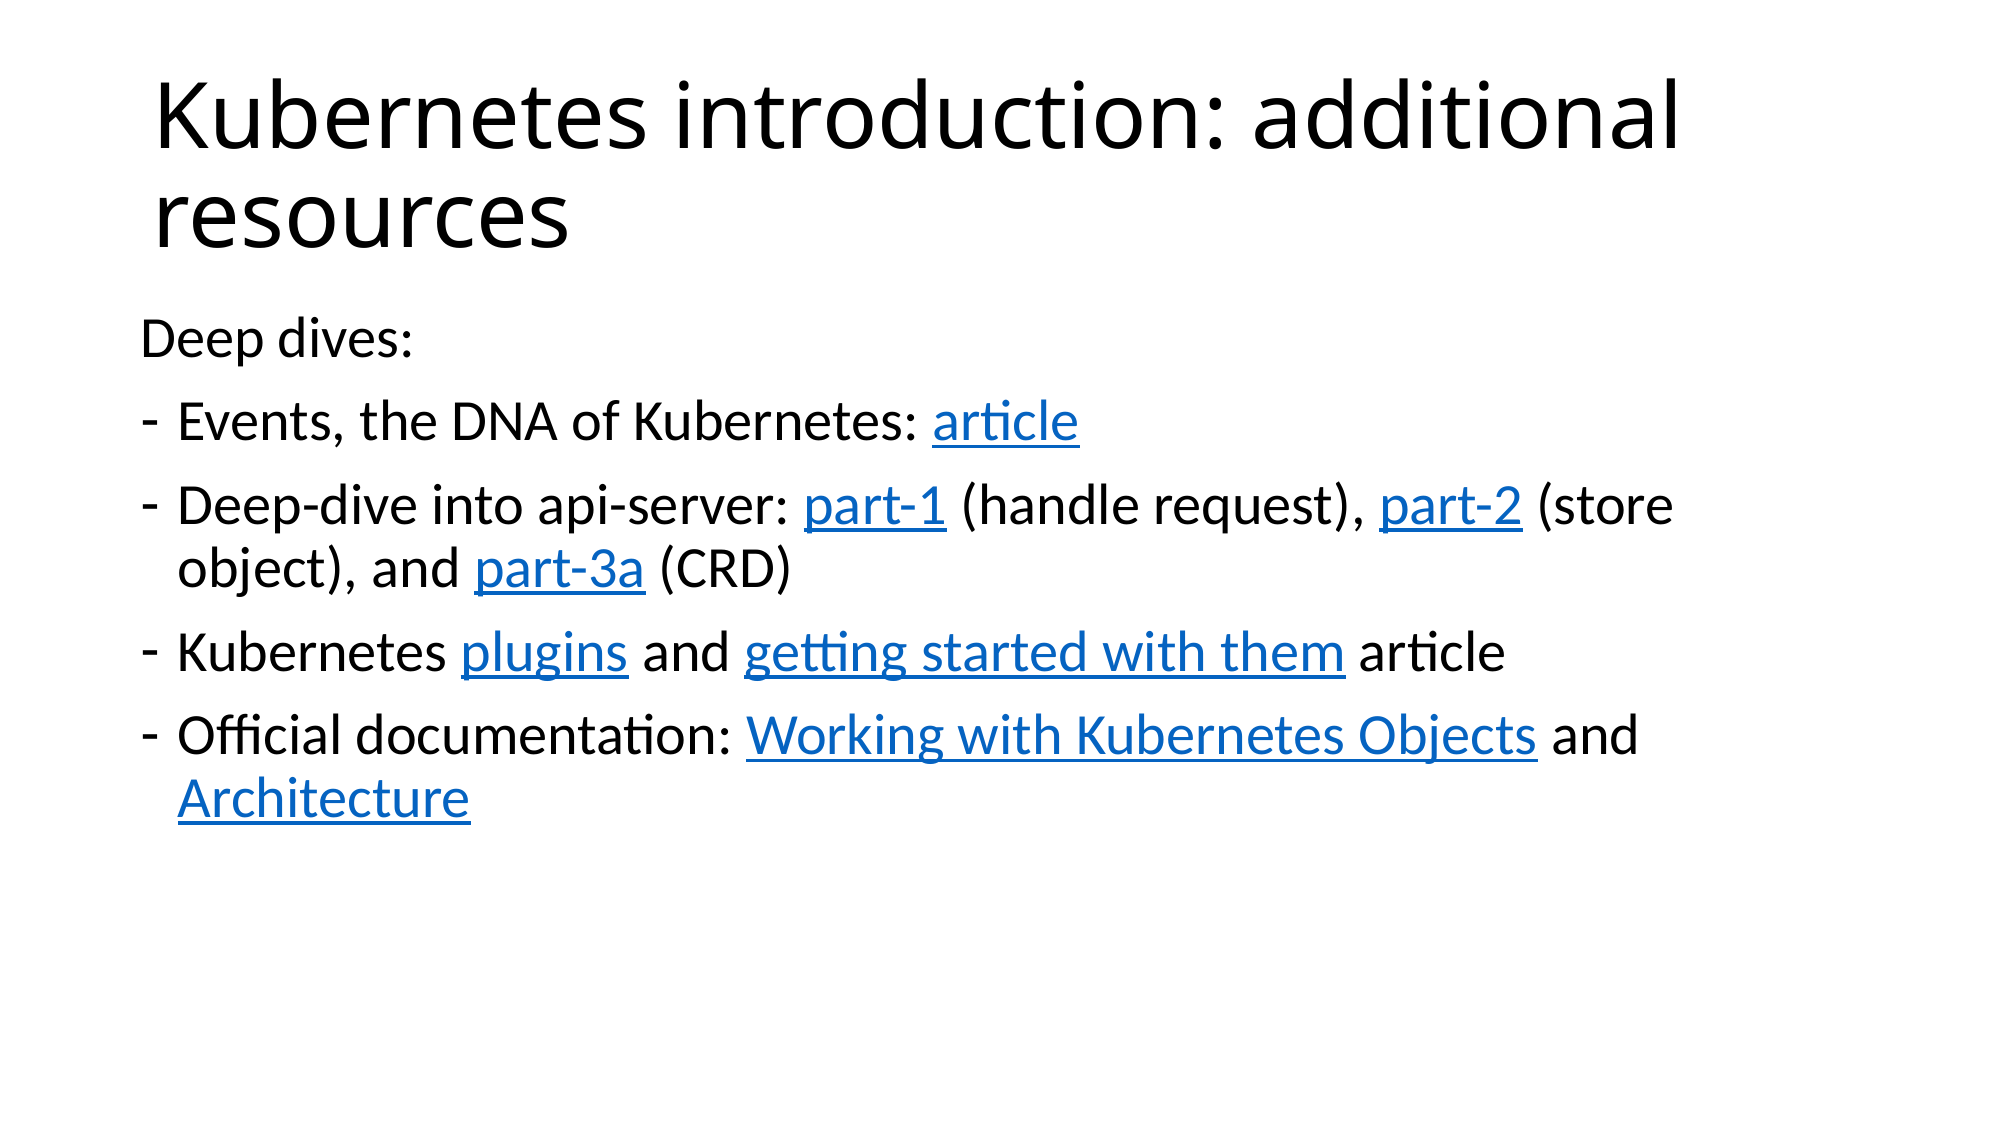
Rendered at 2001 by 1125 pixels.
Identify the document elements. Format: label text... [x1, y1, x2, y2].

title Kubernetes introduction: additional resources [137, 59, 1863, 278]
list Deep dives: Events, the DNA of Kubernetes: article Deep-dive into api-server: part-1 (handle request), part-2 (store object), and part-3a (CRD) Kubernetes plugins and getting started with them article Official documentation: Working with Kubernetes Objects and Architecture [125, 299, 1851, 1014]
